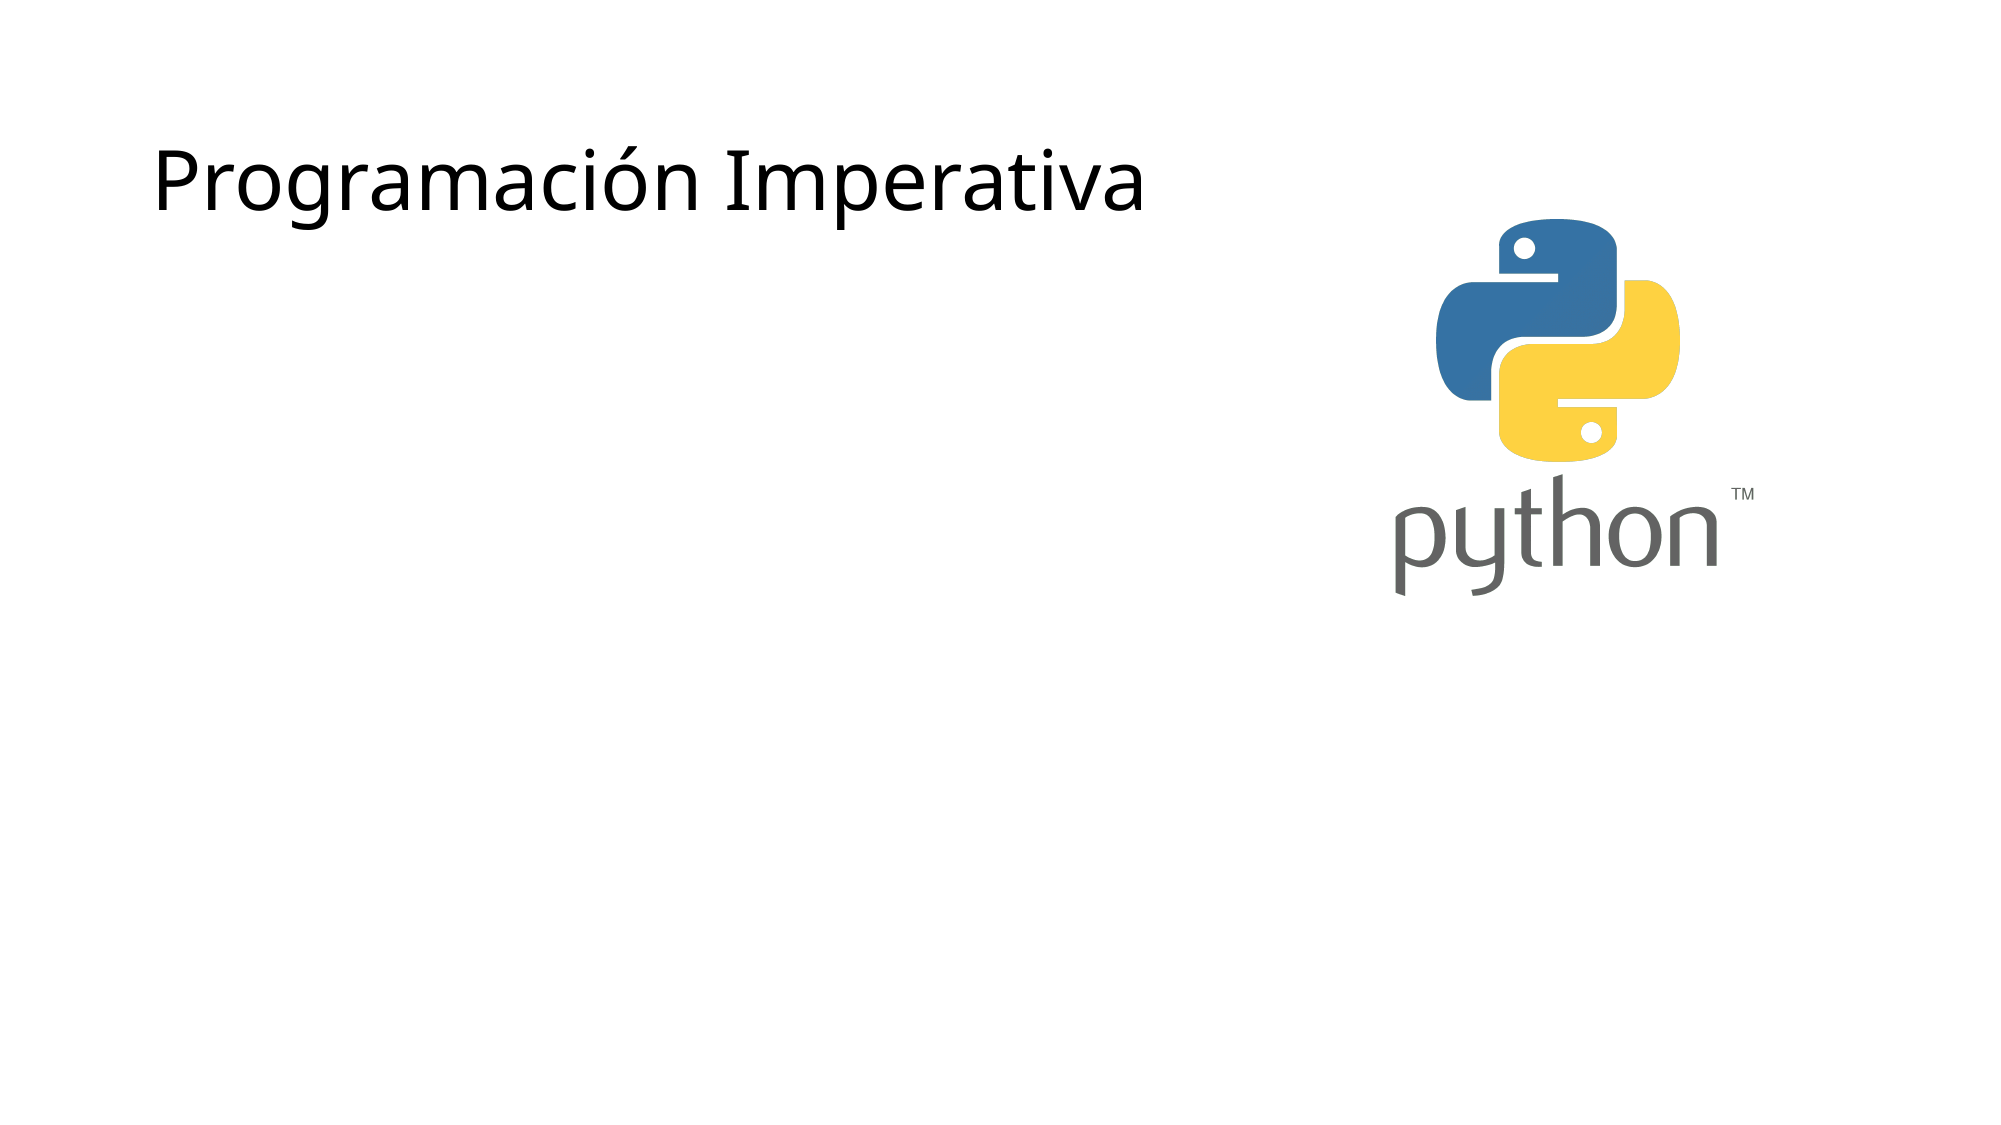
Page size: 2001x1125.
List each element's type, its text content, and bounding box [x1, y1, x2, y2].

text_box Programación Imperativa [136, 119, 1864, 235]
picture [1213, 215, 1902, 603]
